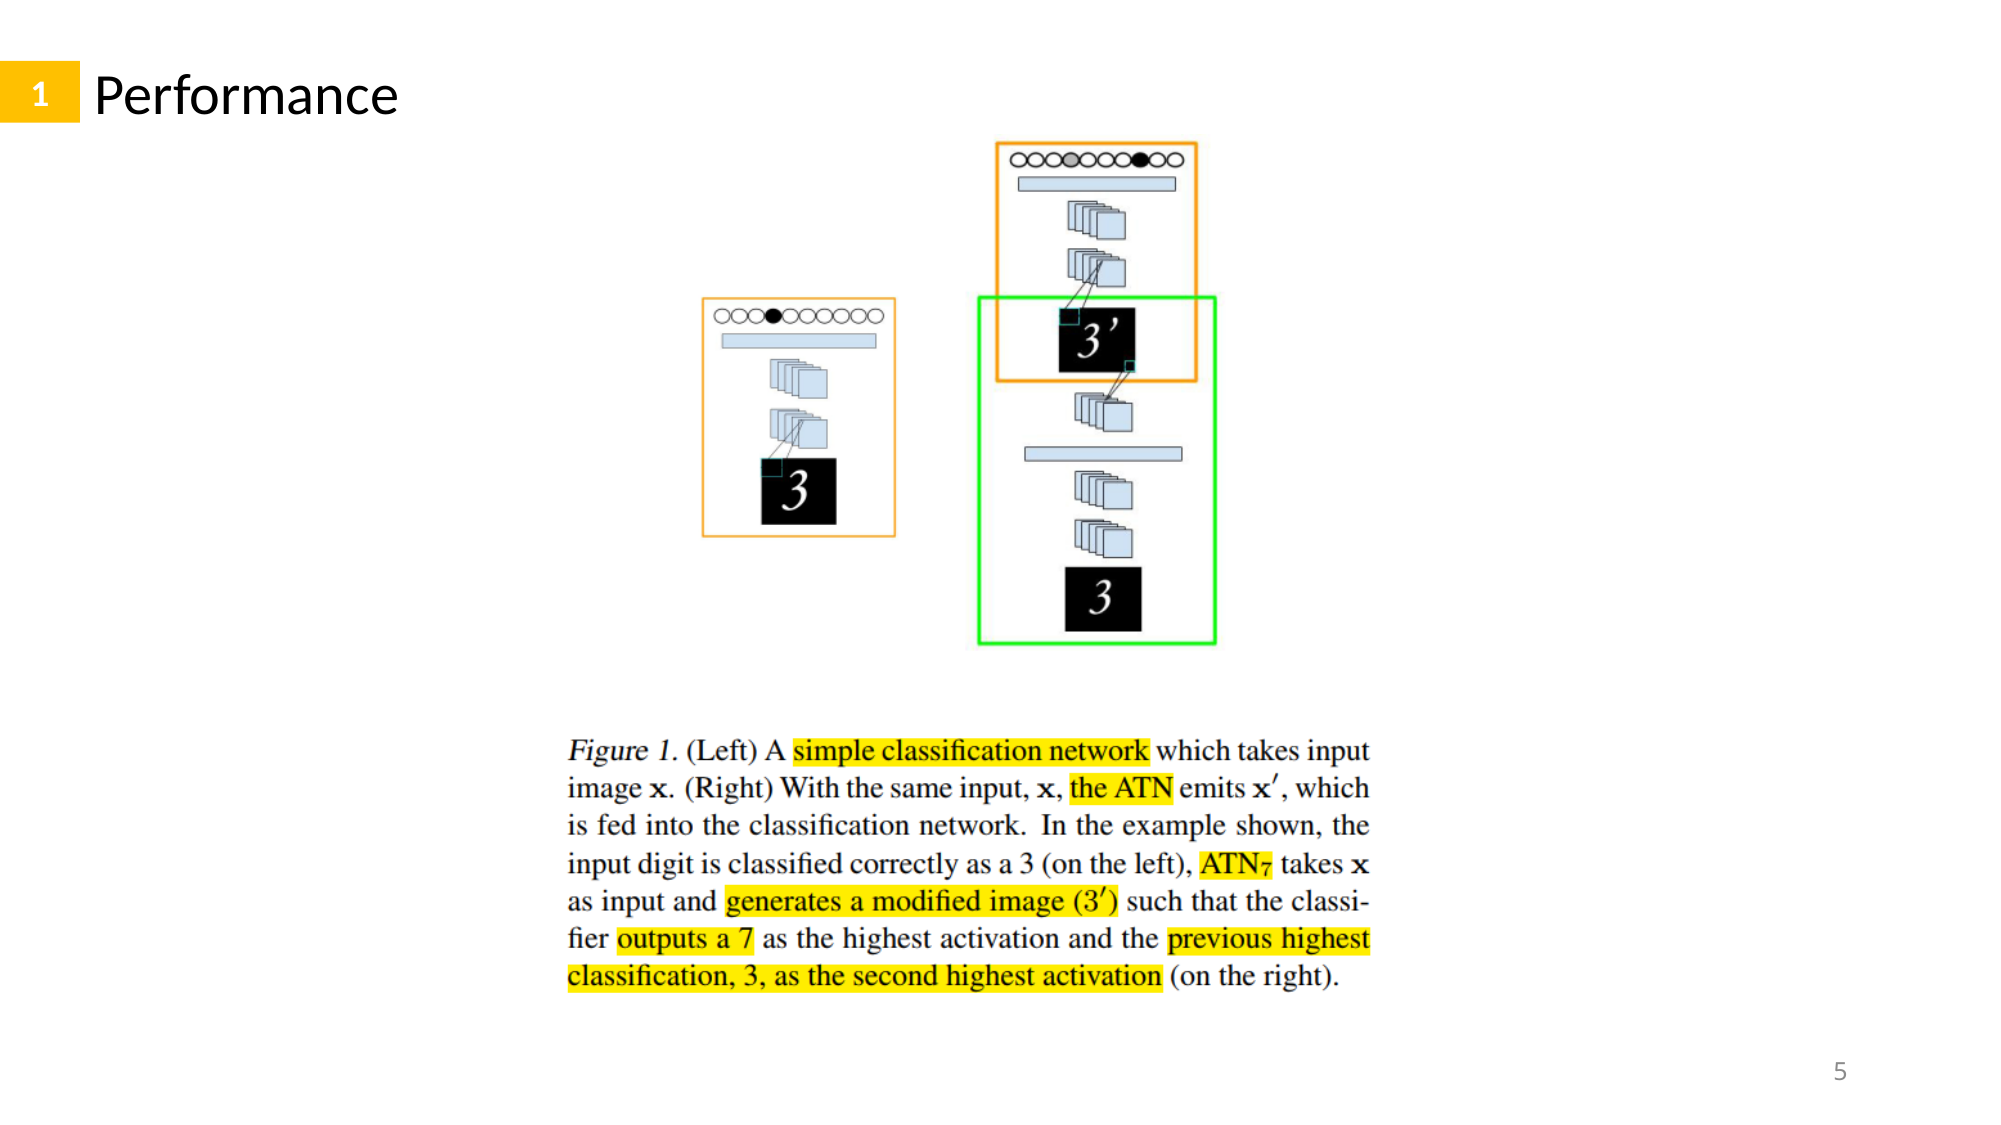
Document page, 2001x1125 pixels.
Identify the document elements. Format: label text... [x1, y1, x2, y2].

text_box 1 [0, 60, 81, 124]
picture [550, 134, 1382, 1002]
text_box Performance [80, 49, 1853, 134]
slide_number 5 [1412, 1042, 1863, 1103]
